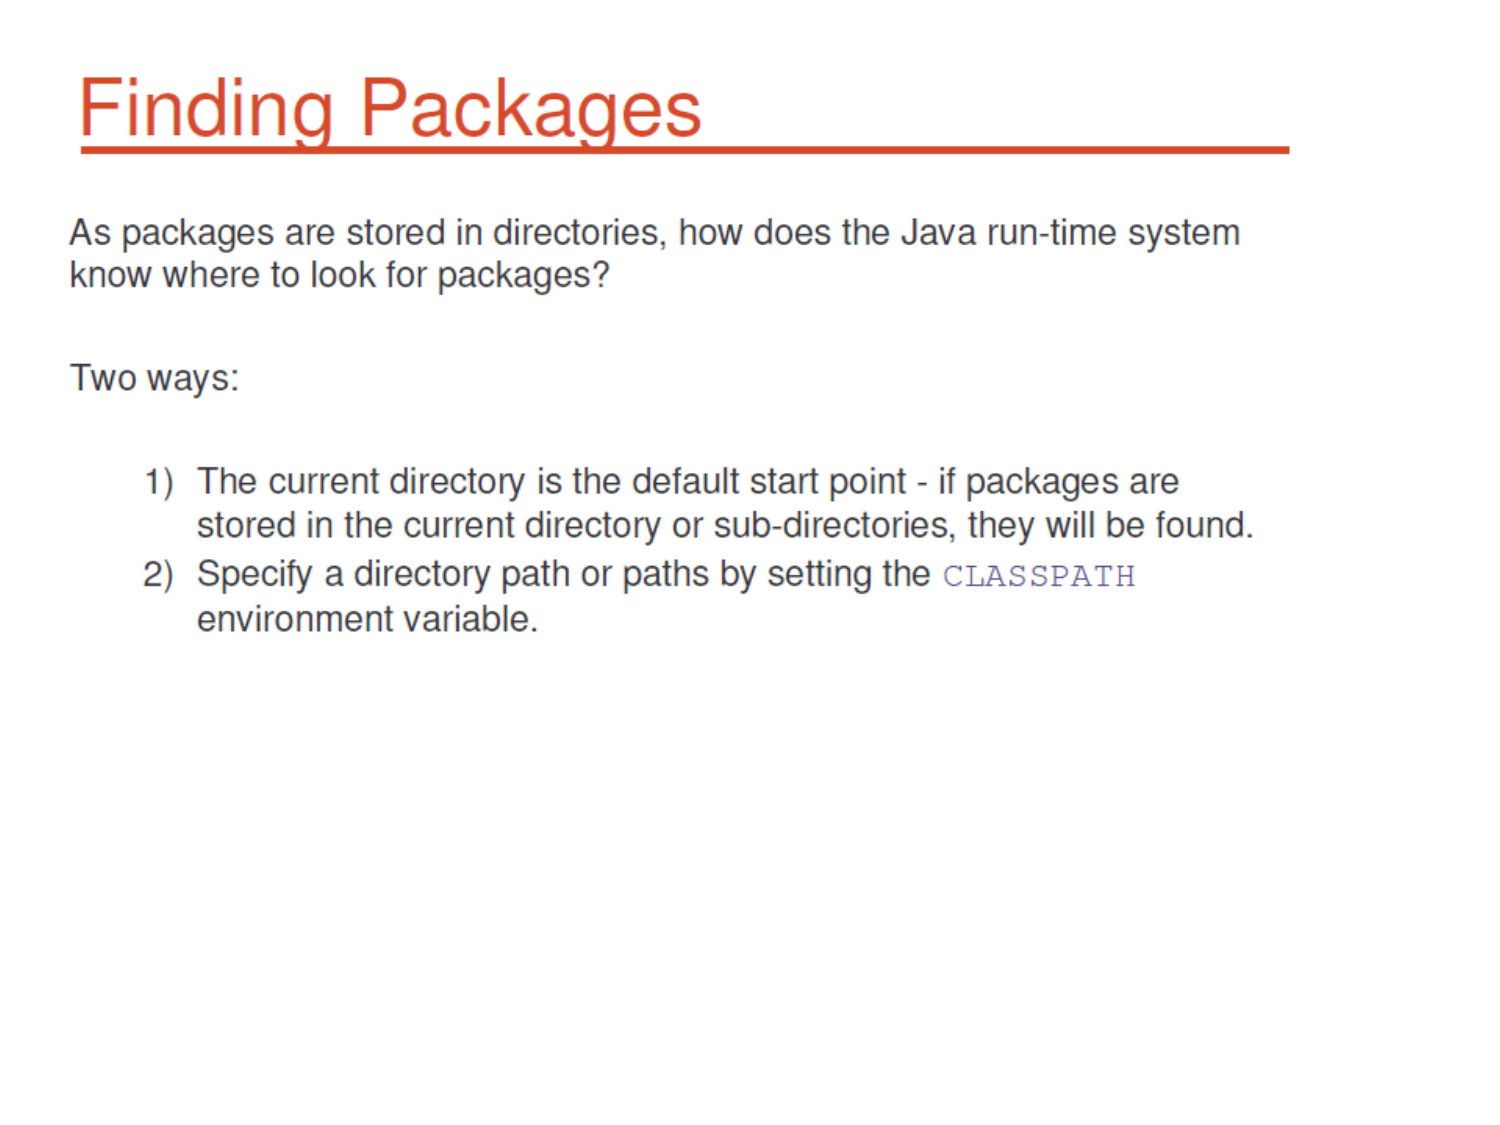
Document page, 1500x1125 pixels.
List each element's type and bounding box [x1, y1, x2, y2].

picture [49, 62, 1332, 663]
